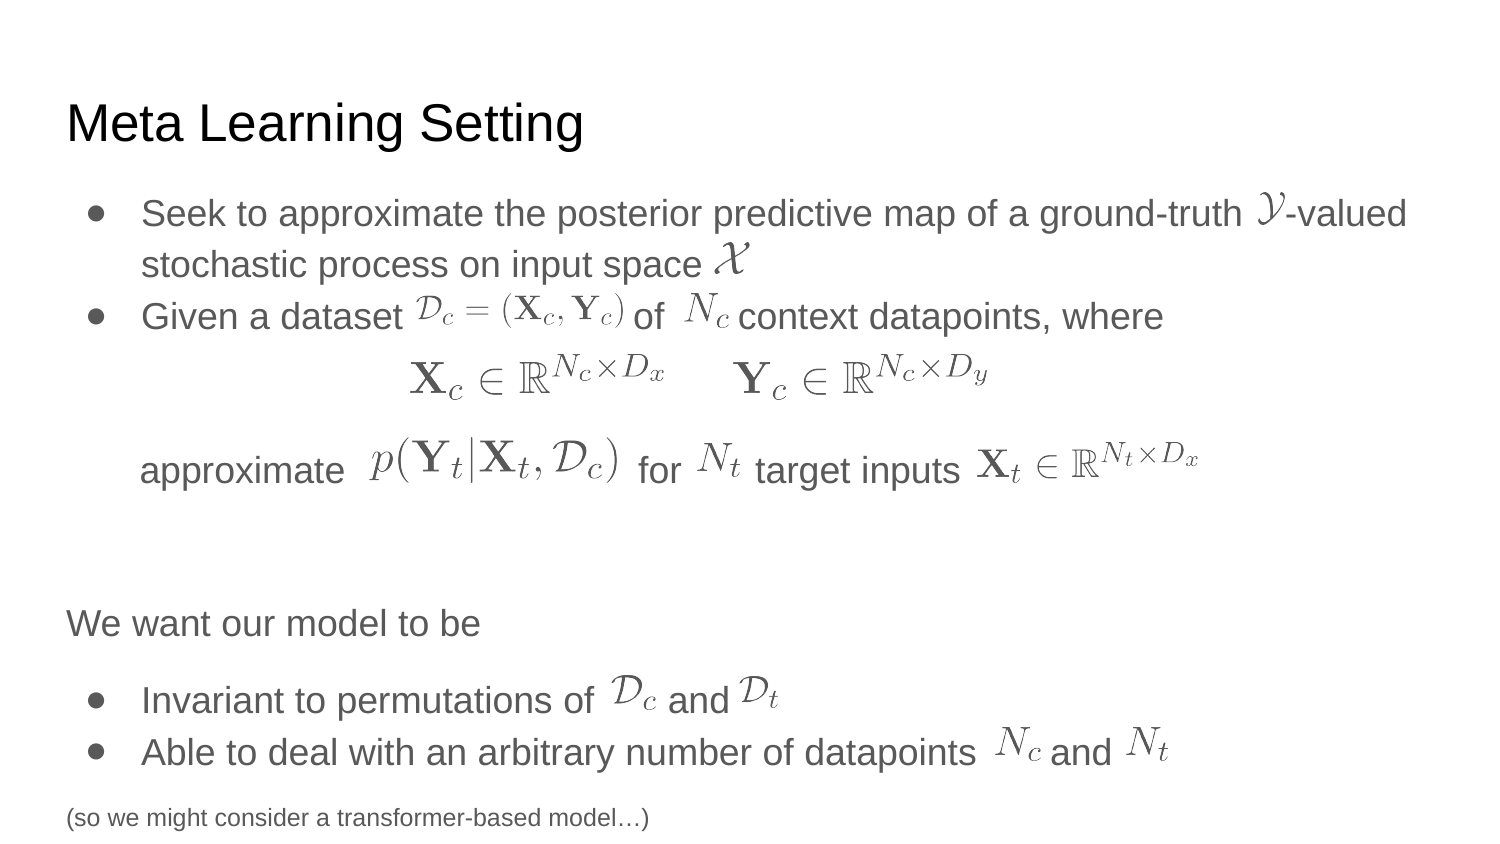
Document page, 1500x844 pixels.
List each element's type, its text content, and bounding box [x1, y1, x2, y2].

picture [1257, 192, 1285, 225]
picture [611, 675, 656, 710]
picture [416, 293, 624, 328]
picture [977, 437, 1199, 483]
picture [697, 443, 740, 478]
picture [733, 354, 988, 401]
picture [1125, 727, 1168, 762]
picture [714, 242, 751, 274]
picture [738, 676, 778, 709]
picture [409, 354, 664, 401]
picture [369, 437, 617, 483]
picture [683, 293, 729, 328]
picture [995, 727, 1041, 762]
title Meta Learning Setting [51, 72, 1449, 166]
list Seek to approximate the posterior predictive map of a ground-truth -valued stochastic process on input space Given a dataset of context datapoints, where approximate for target inputs We want our model to be Invariant to permutations of and Able to deal with an arbitrary number of datapoints and (so we might consider a transformer-based model…) [51, 166, 1449, 728]
